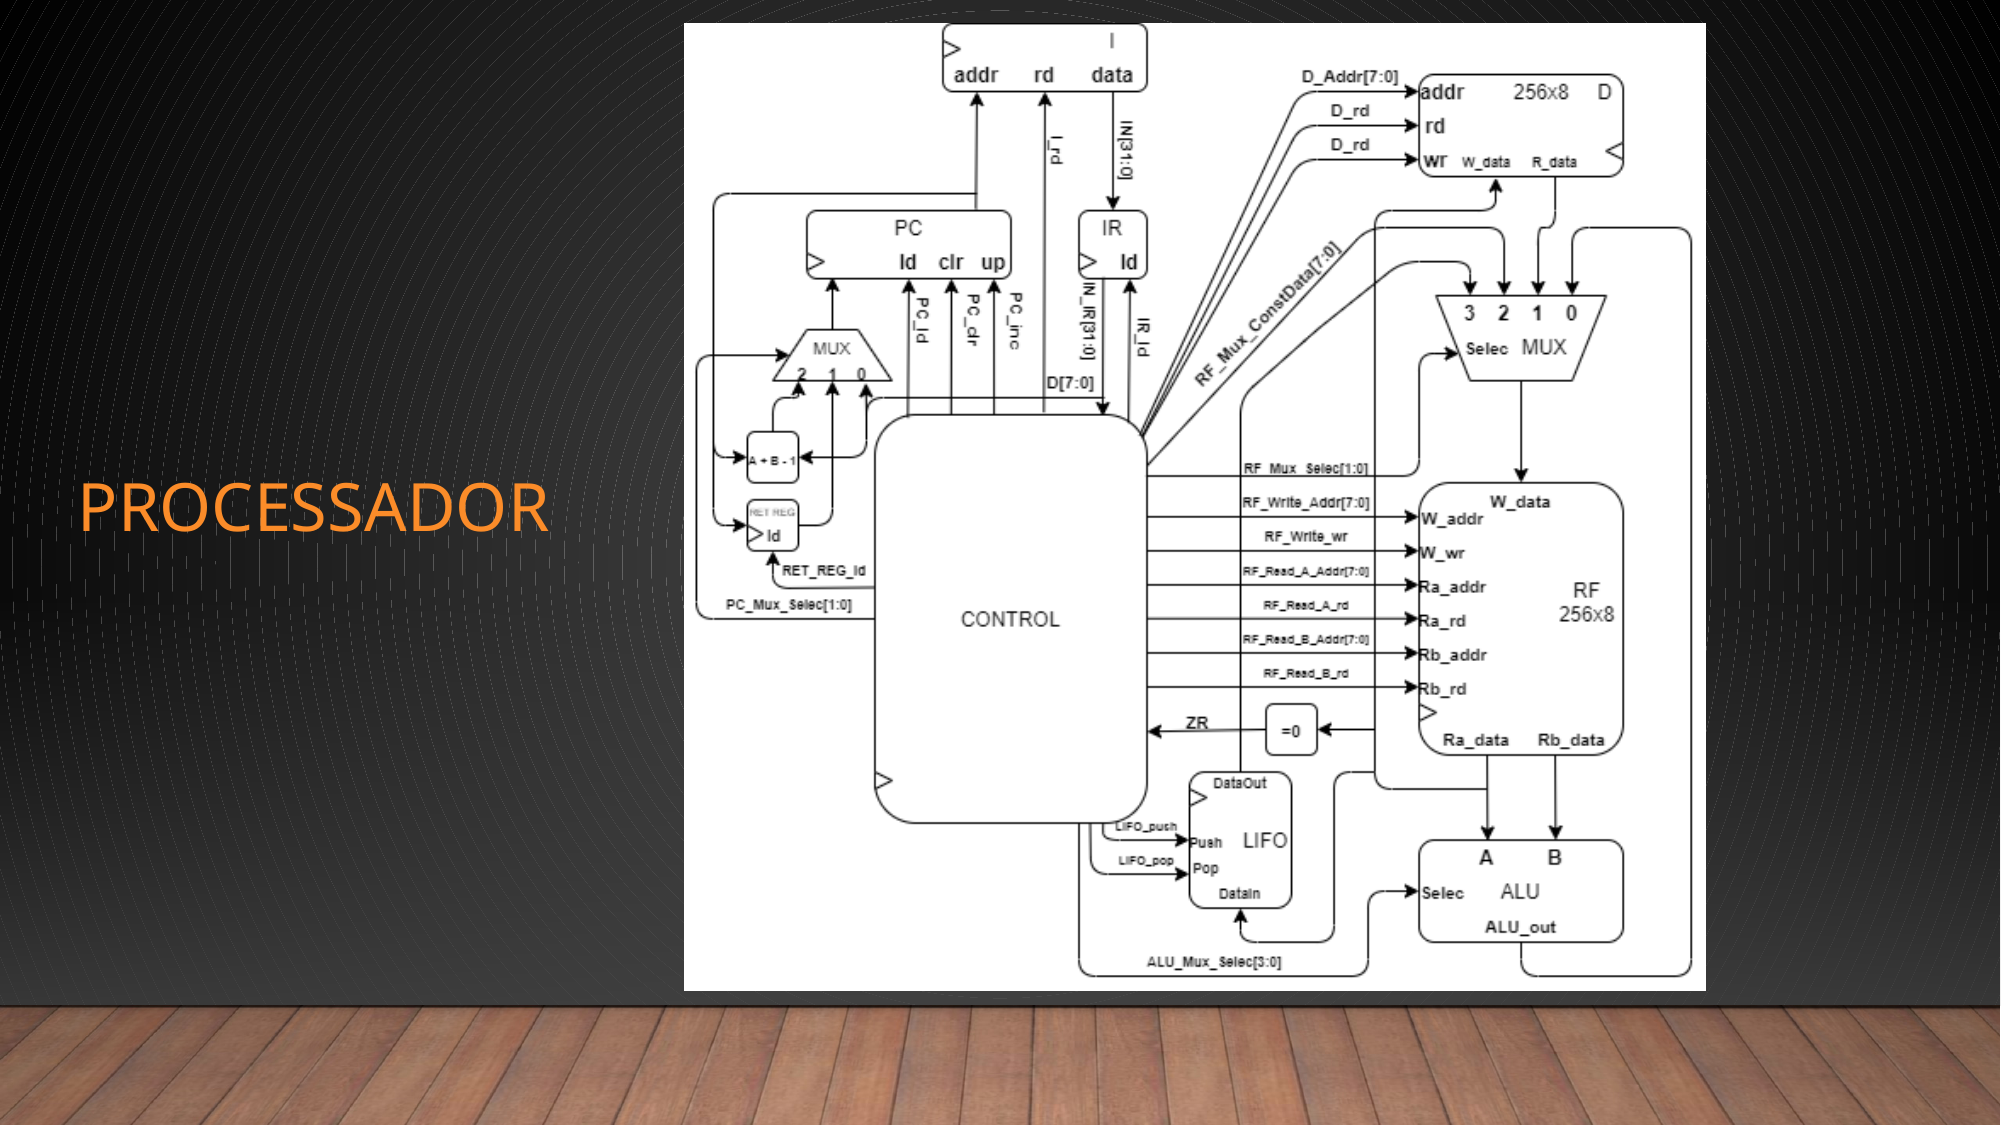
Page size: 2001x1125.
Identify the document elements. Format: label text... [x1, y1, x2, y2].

picture [0, 1005, 2000, 1125]
title Processador [40, 423, 588, 596]
picture [683, 23, 1706, 991]
